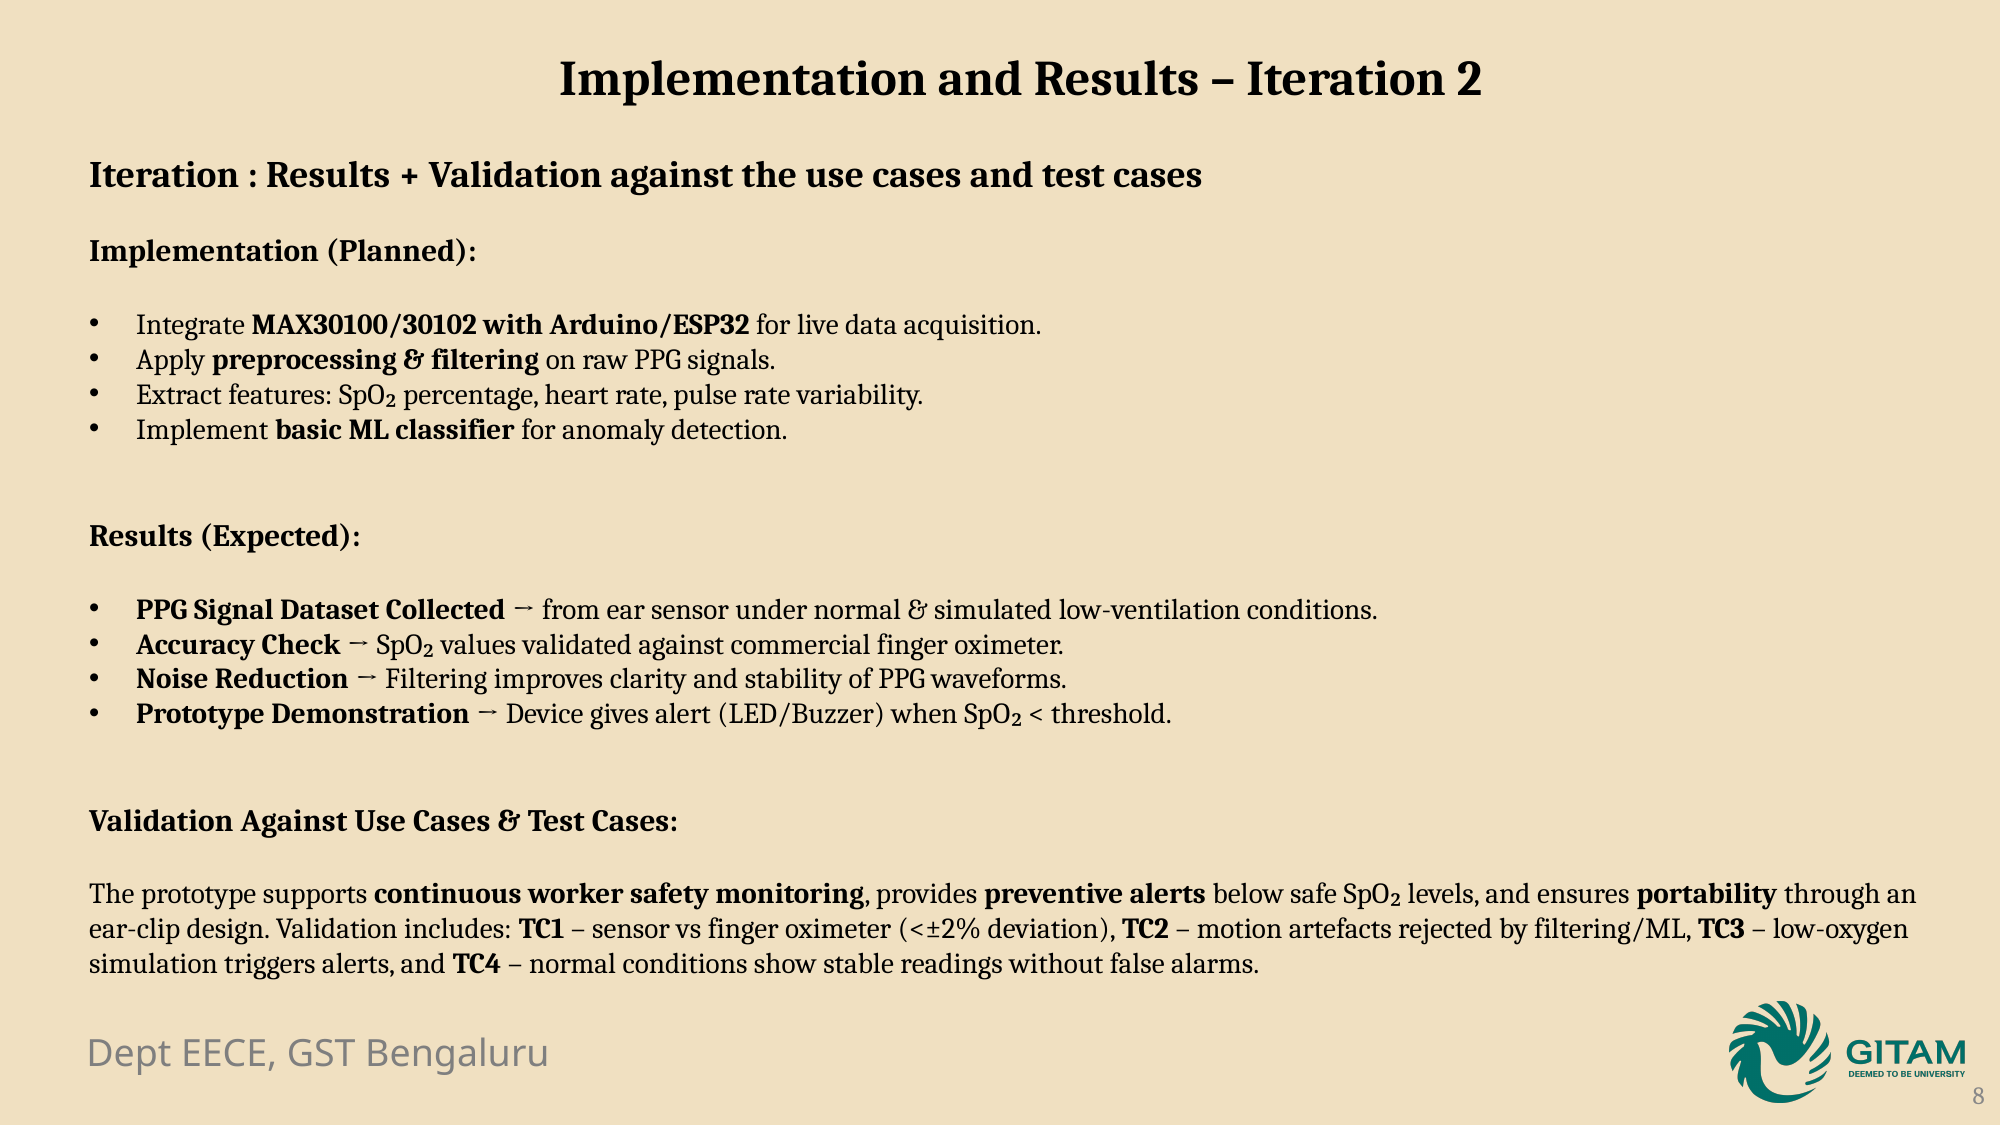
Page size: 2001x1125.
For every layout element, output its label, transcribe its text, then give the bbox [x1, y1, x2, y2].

slide_number 8 [1550, 1065, 2000, 1125]
picture [1933, 1001, 1965, 1065]
text_box Iteration : Results + Validation against the use cases and test cases Implementation (Planned): Integrate MAX30100/30102 with Arduino/ESP32 for live data acquisition. Apply preprocessing & filtering on raw PPG signals. Extract features: SpO₂ percentage, heart rate, pulse rate variability. Implement basic ML classifier for anomaly detection. Results (Expected): PPG Signal Dataset Collected → from ear sensor under normal & simulated low-ventilation conditions. Accuracy Check → SpO₂ values validated against commercial finger oximeter. Noise Reduction → Filtering improves clarity and stability of PPG waveforms. Prototype Demonstration → Device gives alert (LED/Buzzer) when SpO₂ < threshold. Validation Against Use Cases & Test Cases: The prototype supports continuous worker safety monitoring, provides preventive alerts below safe SpO₂ levels, and ensures portability through an ear-clip design. Validation includes: TC1 – sensor vs finger oximeter (<±2% deviation), TC2 – motion artefacts rejected by filtering/ML, TC3 – low-oxygen simulation triggers alerts, and TC4 – normal conditions show stable readings without false alarms. [74, 142, 1933, 1084]
text_box Implementation and Results – Iteration 2 [163, 38, 1889, 119]
